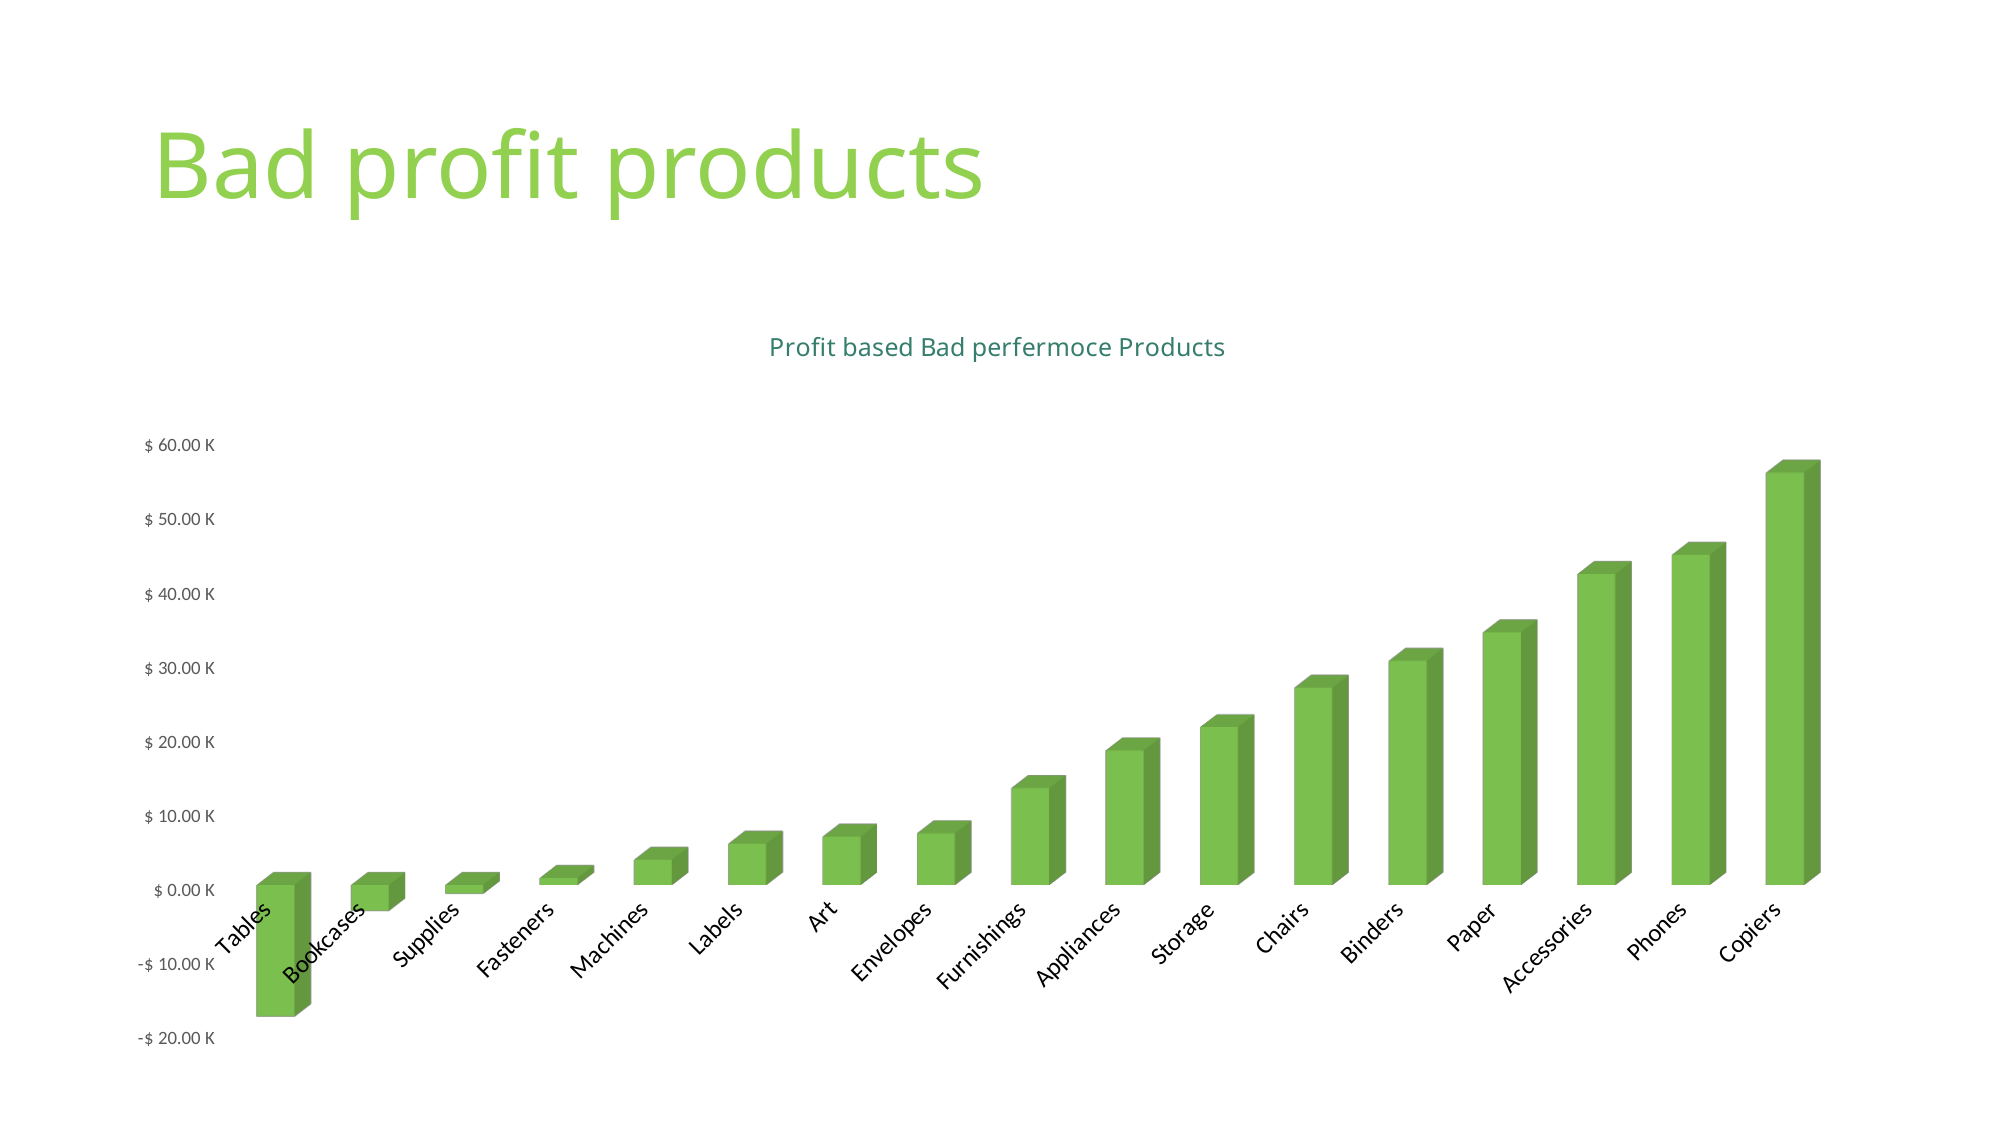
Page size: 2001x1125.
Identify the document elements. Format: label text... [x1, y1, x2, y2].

chart [79, 299, 1917, 1066]
title Bad profit products [137, 59, 1863, 278]
